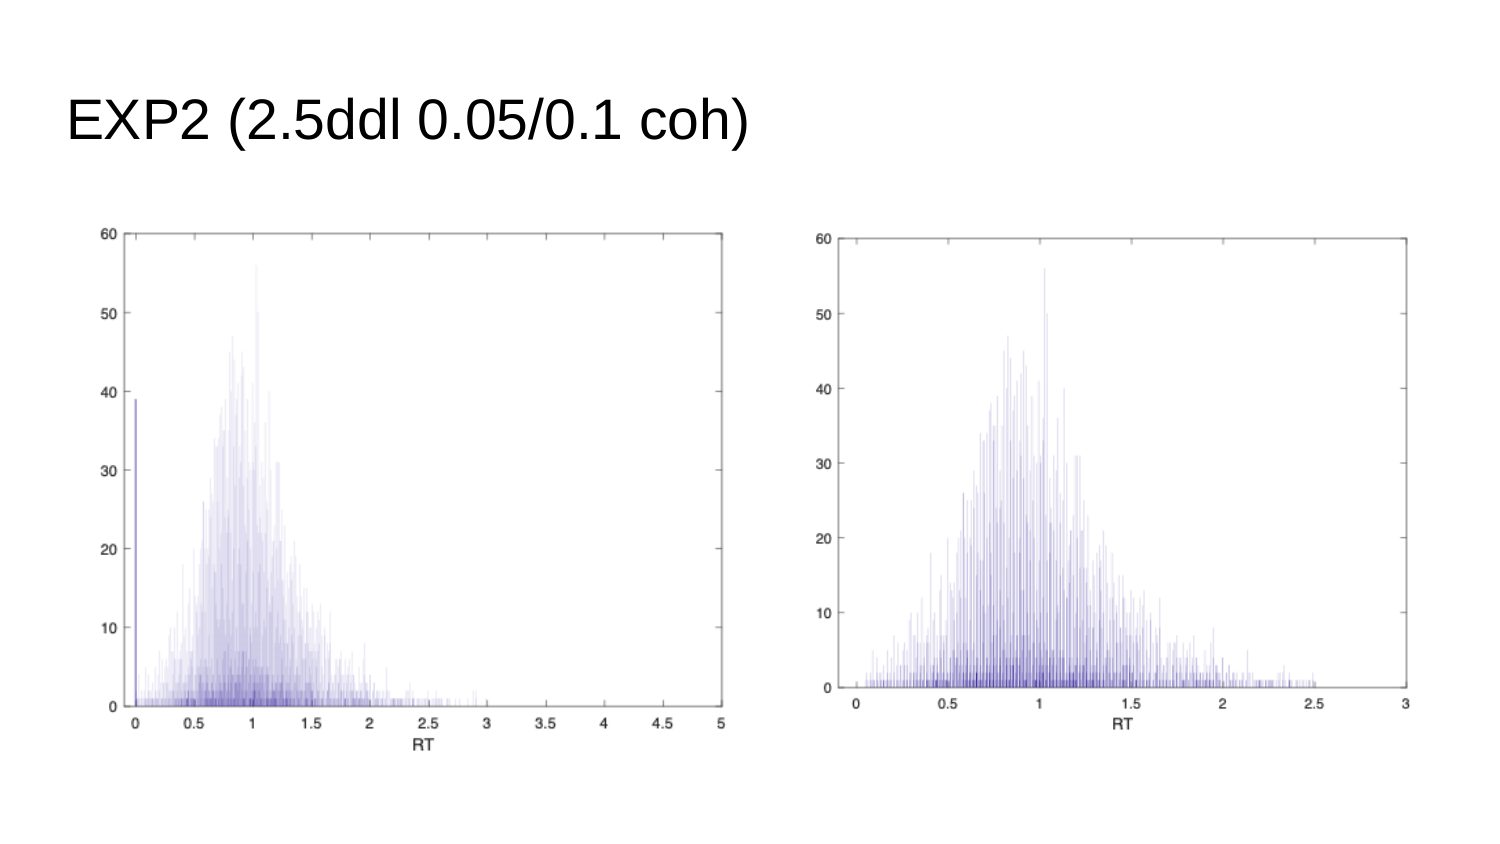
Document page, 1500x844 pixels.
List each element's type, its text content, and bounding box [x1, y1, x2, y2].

picture [24, 191, 1476, 770]
title EXP2 (2.5ddl 0.05/0.1 coh) [51, 72, 1449, 167]
